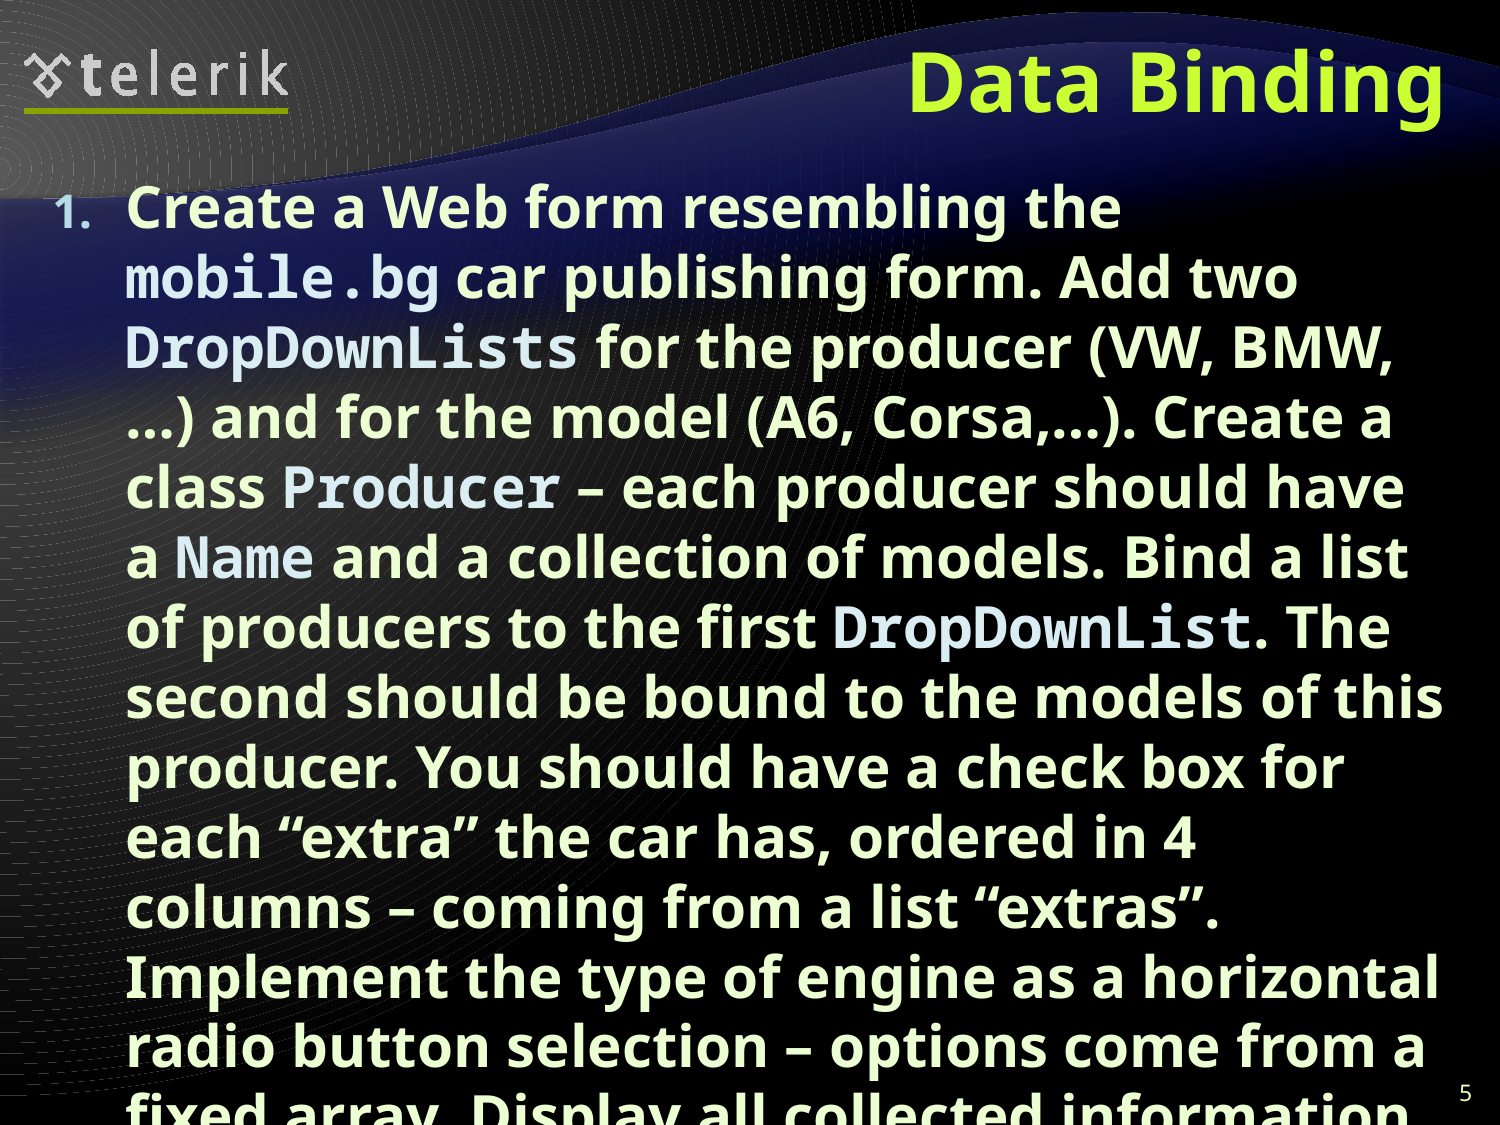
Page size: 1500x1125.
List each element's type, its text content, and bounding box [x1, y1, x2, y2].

list Create a Web form resembling the mobile.bg car publishing form. Add two DropDownLists for the producer (VW, BMW, …) and for the model (A6, Corsa,…). Create a class Producer – each producer should have a Name and a collection of models. Bind a list of producers to the first DropDownList. The second should be bound to the models of this producer. You should have a check box for each “extra” the car has, ordered in 4 columns – coming from a list “extras”. Implement the type of engine as a horizontal radio button selection – options come from a fixed array. Display all collected information in <asp:Literal>. [37, 162, 1463, 1100]
slide_number 5 [1412, 1074, 1488, 1113]
picture [24, 49, 288, 114]
title Data Binding [300, 12, 1463, 162]
